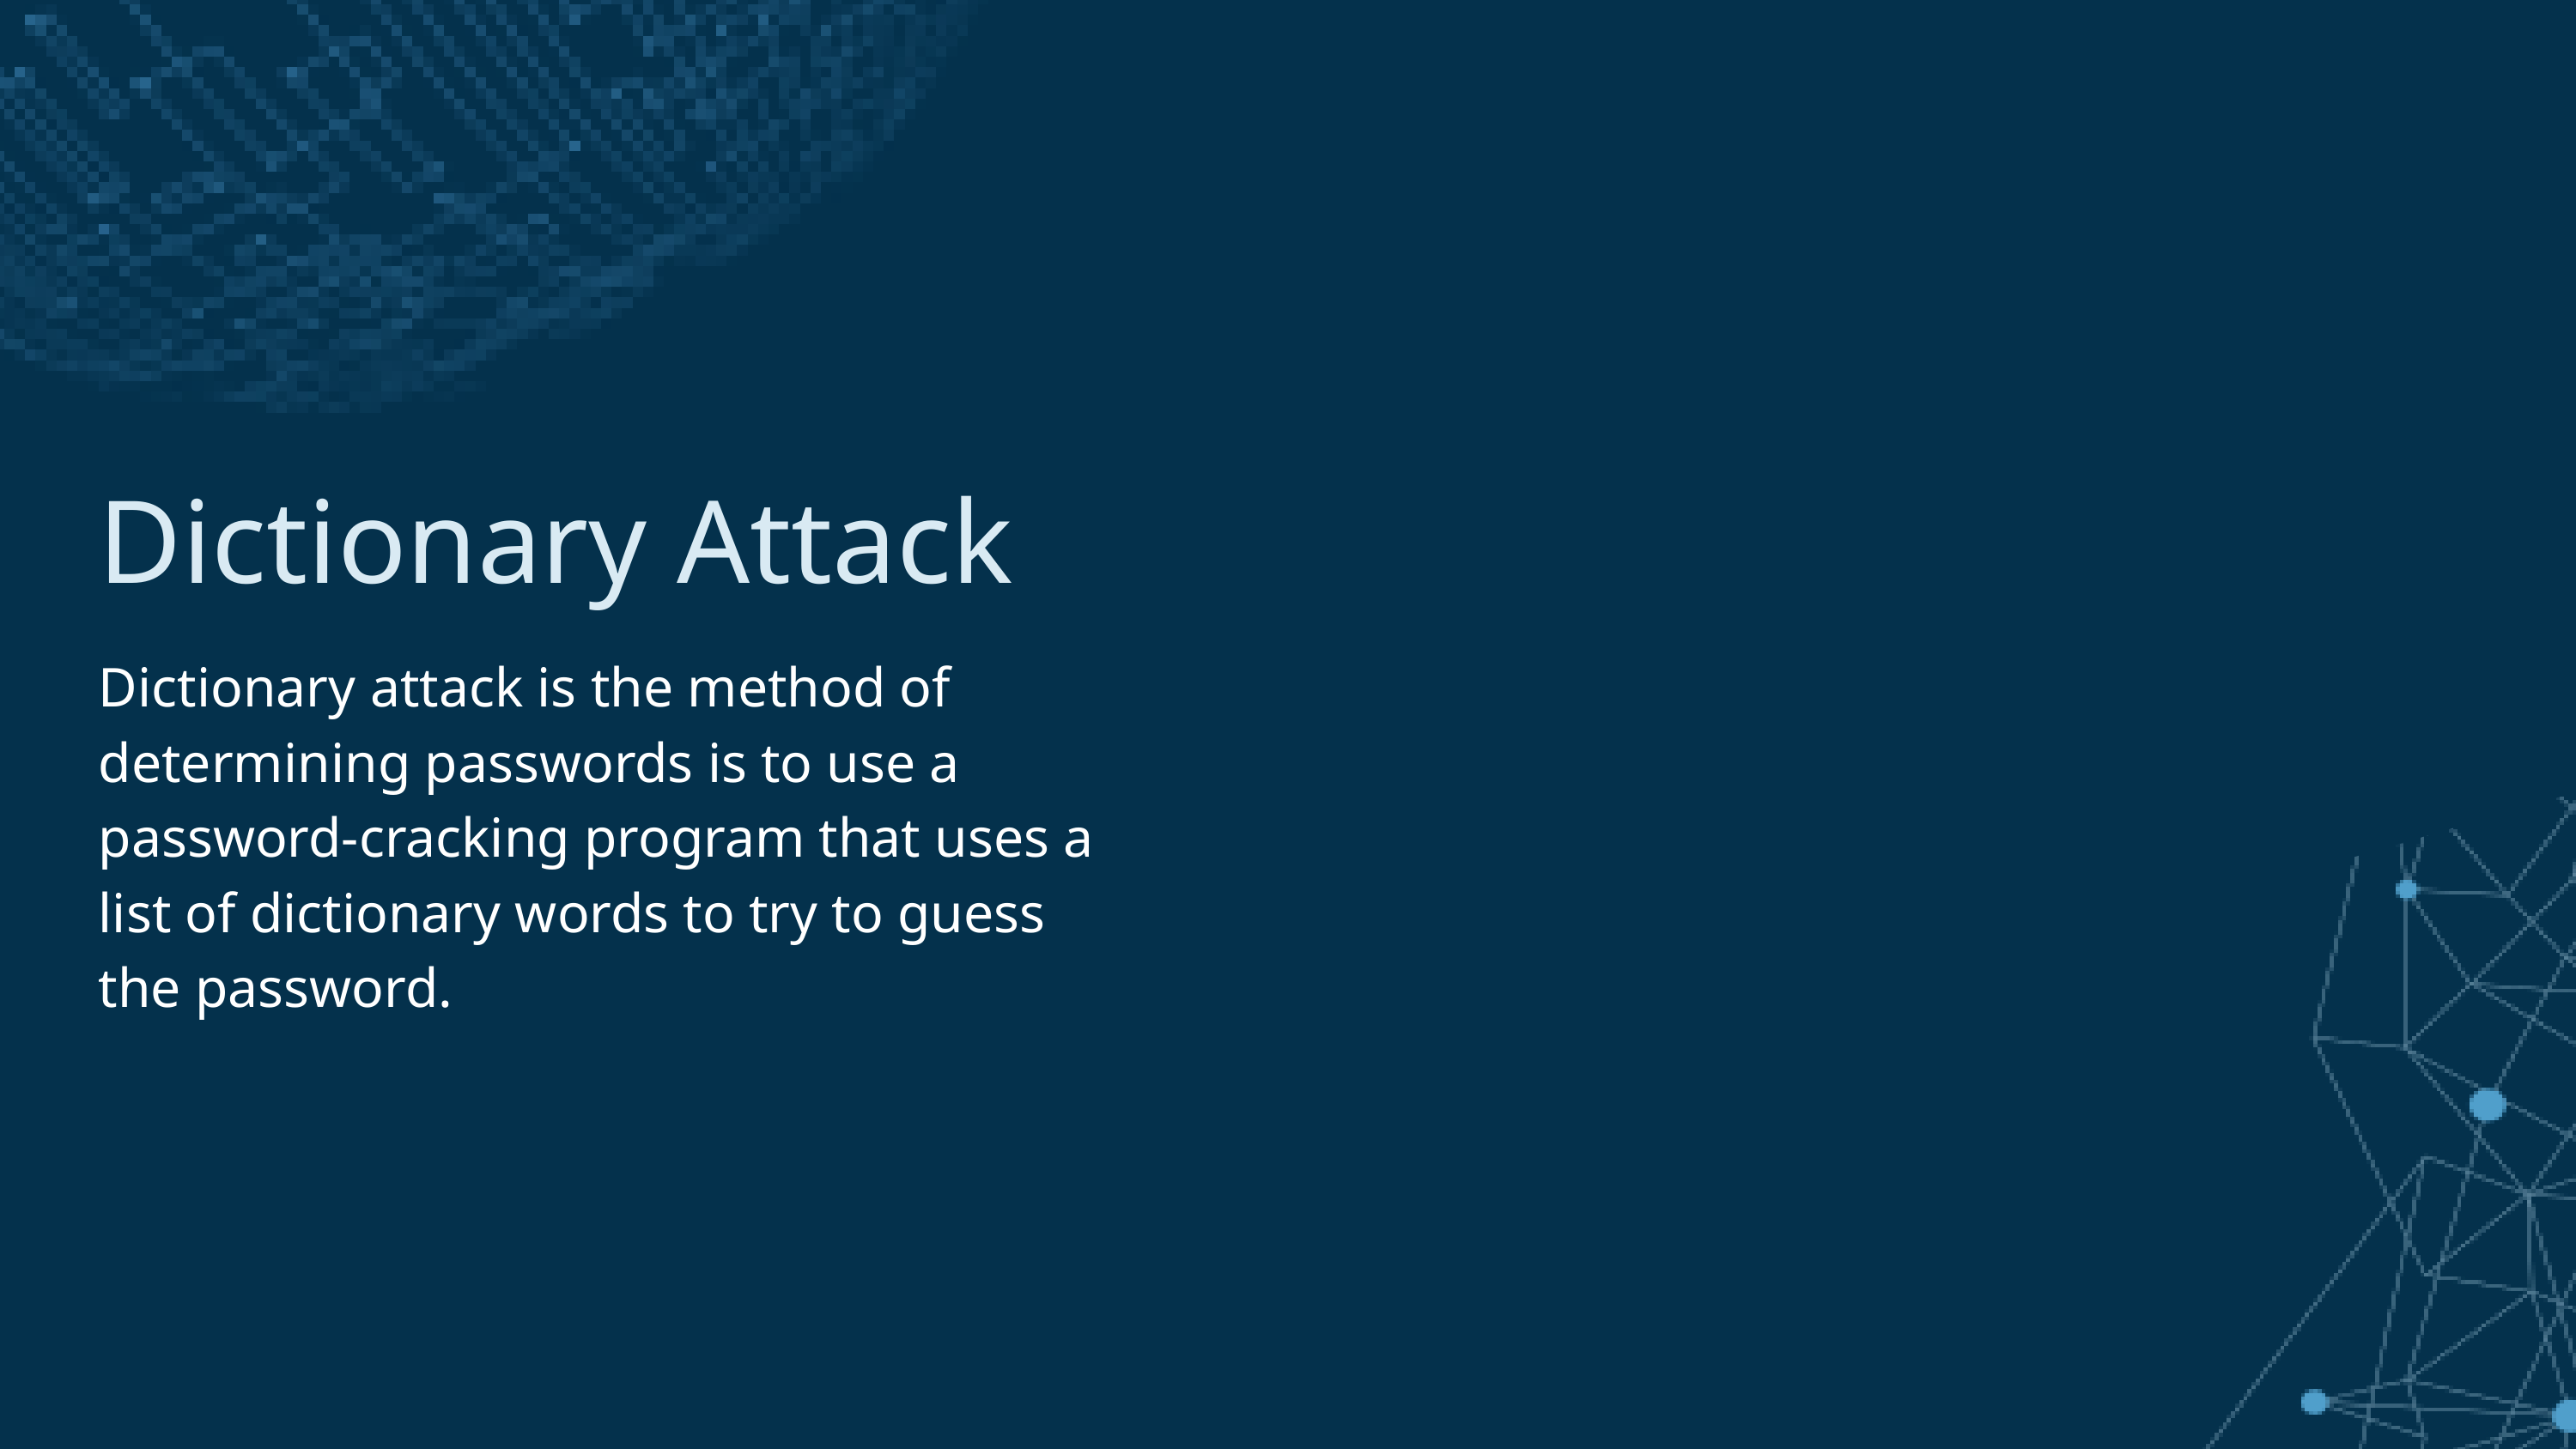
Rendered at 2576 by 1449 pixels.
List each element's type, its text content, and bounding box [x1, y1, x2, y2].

text_box [1754, 791, 2576, 1449]
text_box Dictionary attack is the method of determining passwords is to use a password-cracking program that uses a list of dictionary words to try to guess the password. [98, 642, 1105, 1094]
text_box [0, 0, 1062, 413]
text_box Dictionary Attack [98, 446, 1021, 606]
